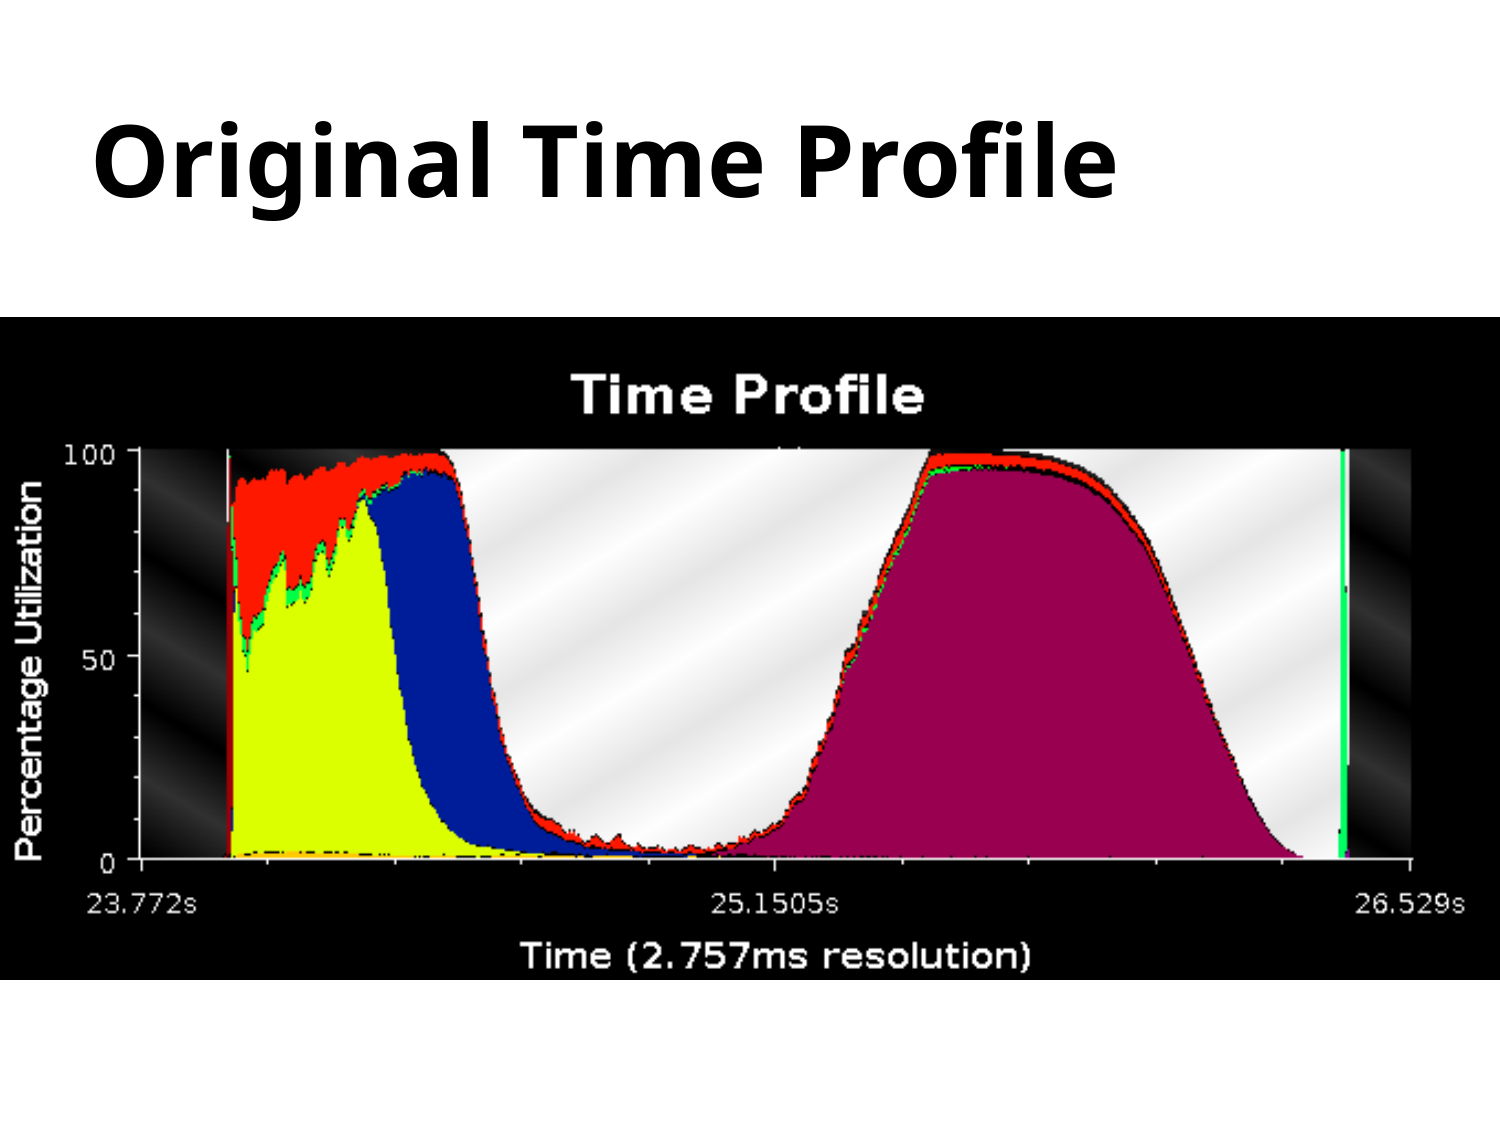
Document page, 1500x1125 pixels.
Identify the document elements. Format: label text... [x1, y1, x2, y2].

title Original Time Profile [75, 45, 1425, 233]
picture [0, 317, 1500, 980]
